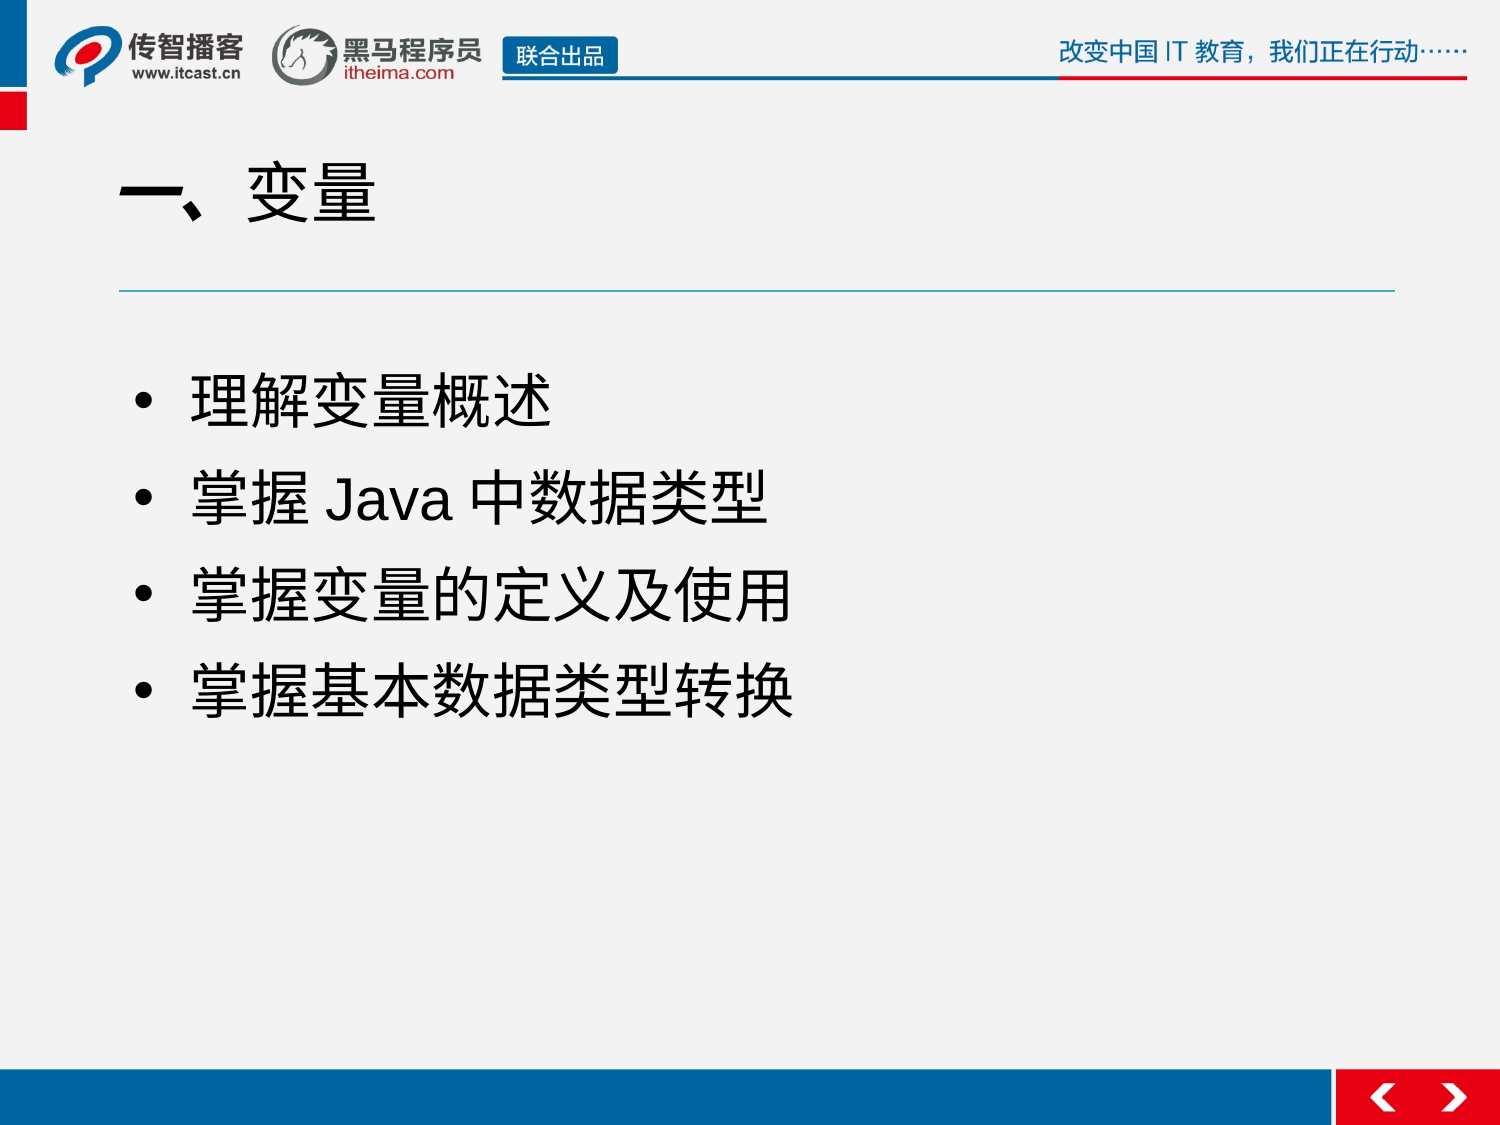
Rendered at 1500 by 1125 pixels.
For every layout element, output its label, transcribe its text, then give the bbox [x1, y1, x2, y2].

picture [0, 0, 1500, 1125]
title 一、变量 [64, 25, 1328, 356]
text_box 理解变量概述 掌握Java中数据类型 掌握变量的定义及使用 掌握基本数据类型转换 [118, 355, 1382, 1064]
